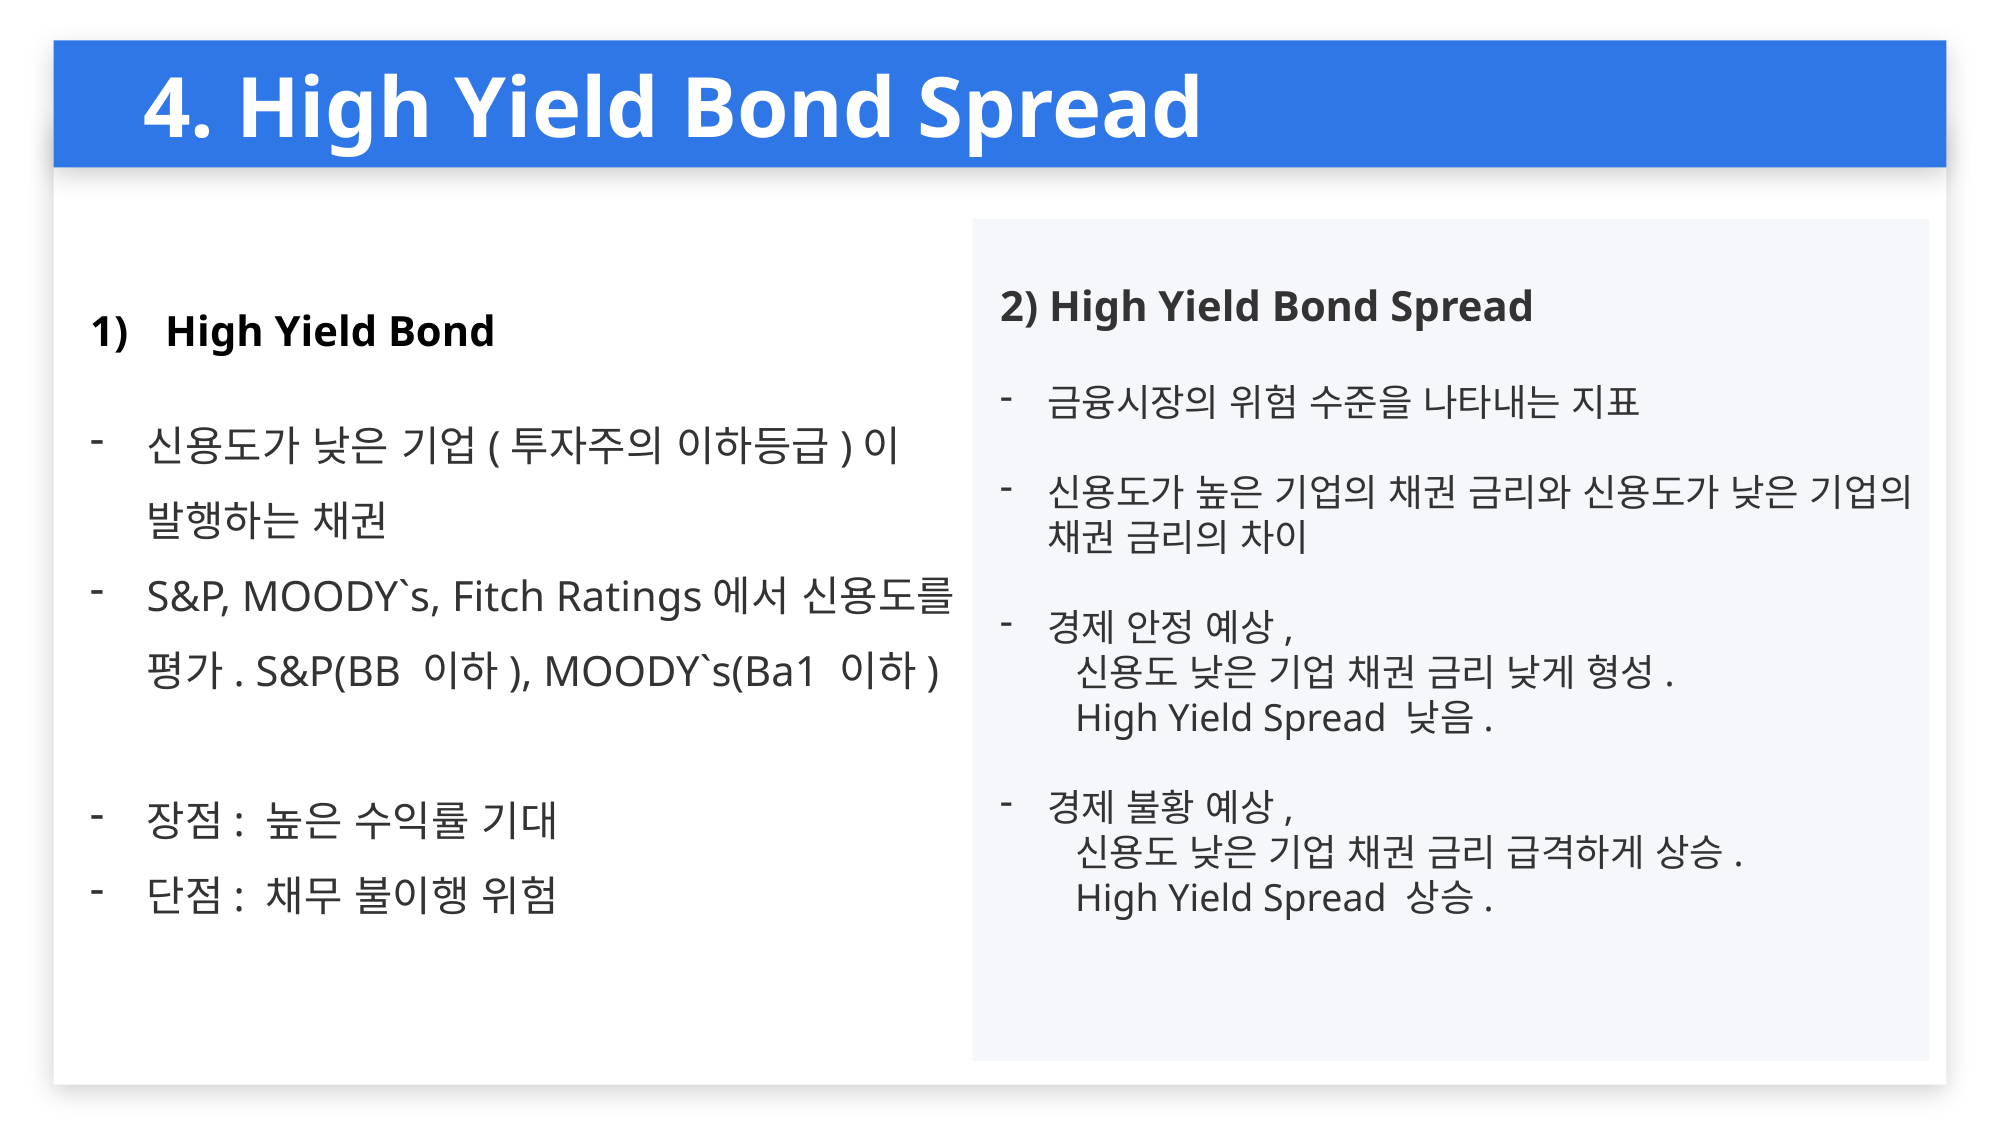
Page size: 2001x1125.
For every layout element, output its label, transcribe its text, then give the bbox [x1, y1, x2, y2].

text_box 4. High Yield Bond Spread [52, 39, 1947, 168]
text_box [52, 183, 1947, 1086]
text_box High Yield Bond 신용도가 낮은 기업(투자주의 이하등급)이 발행하는 채권 S&P, MOODY`s, Fitch Ratings에서 신용도를 평가. S&P(BB 이하), MOODY`s(Ba1 이하) 장점: 높은 수익률 기대 단점: 채무 불이행 위험 [75, 272, 973, 969]
text_box [972, 218, 1930, 1062]
text_box 2) High Yield Bond Spread 금융시장의 위험 수준을 나타내는 지표 신용도가 높은 기업의 채권 금리와 신용도가 낮은 기업의 채권 금리의 차이 경제 안정 예상, 신용도 낮은 기업 채권 금리 낮게 형성. High Yield Spread 낮음. 경제 불황 예상, 신용도 낮은 기업 채권 금리 급격하게 상승. High Yield Spread 상승. [985, 272, 1930, 972]
